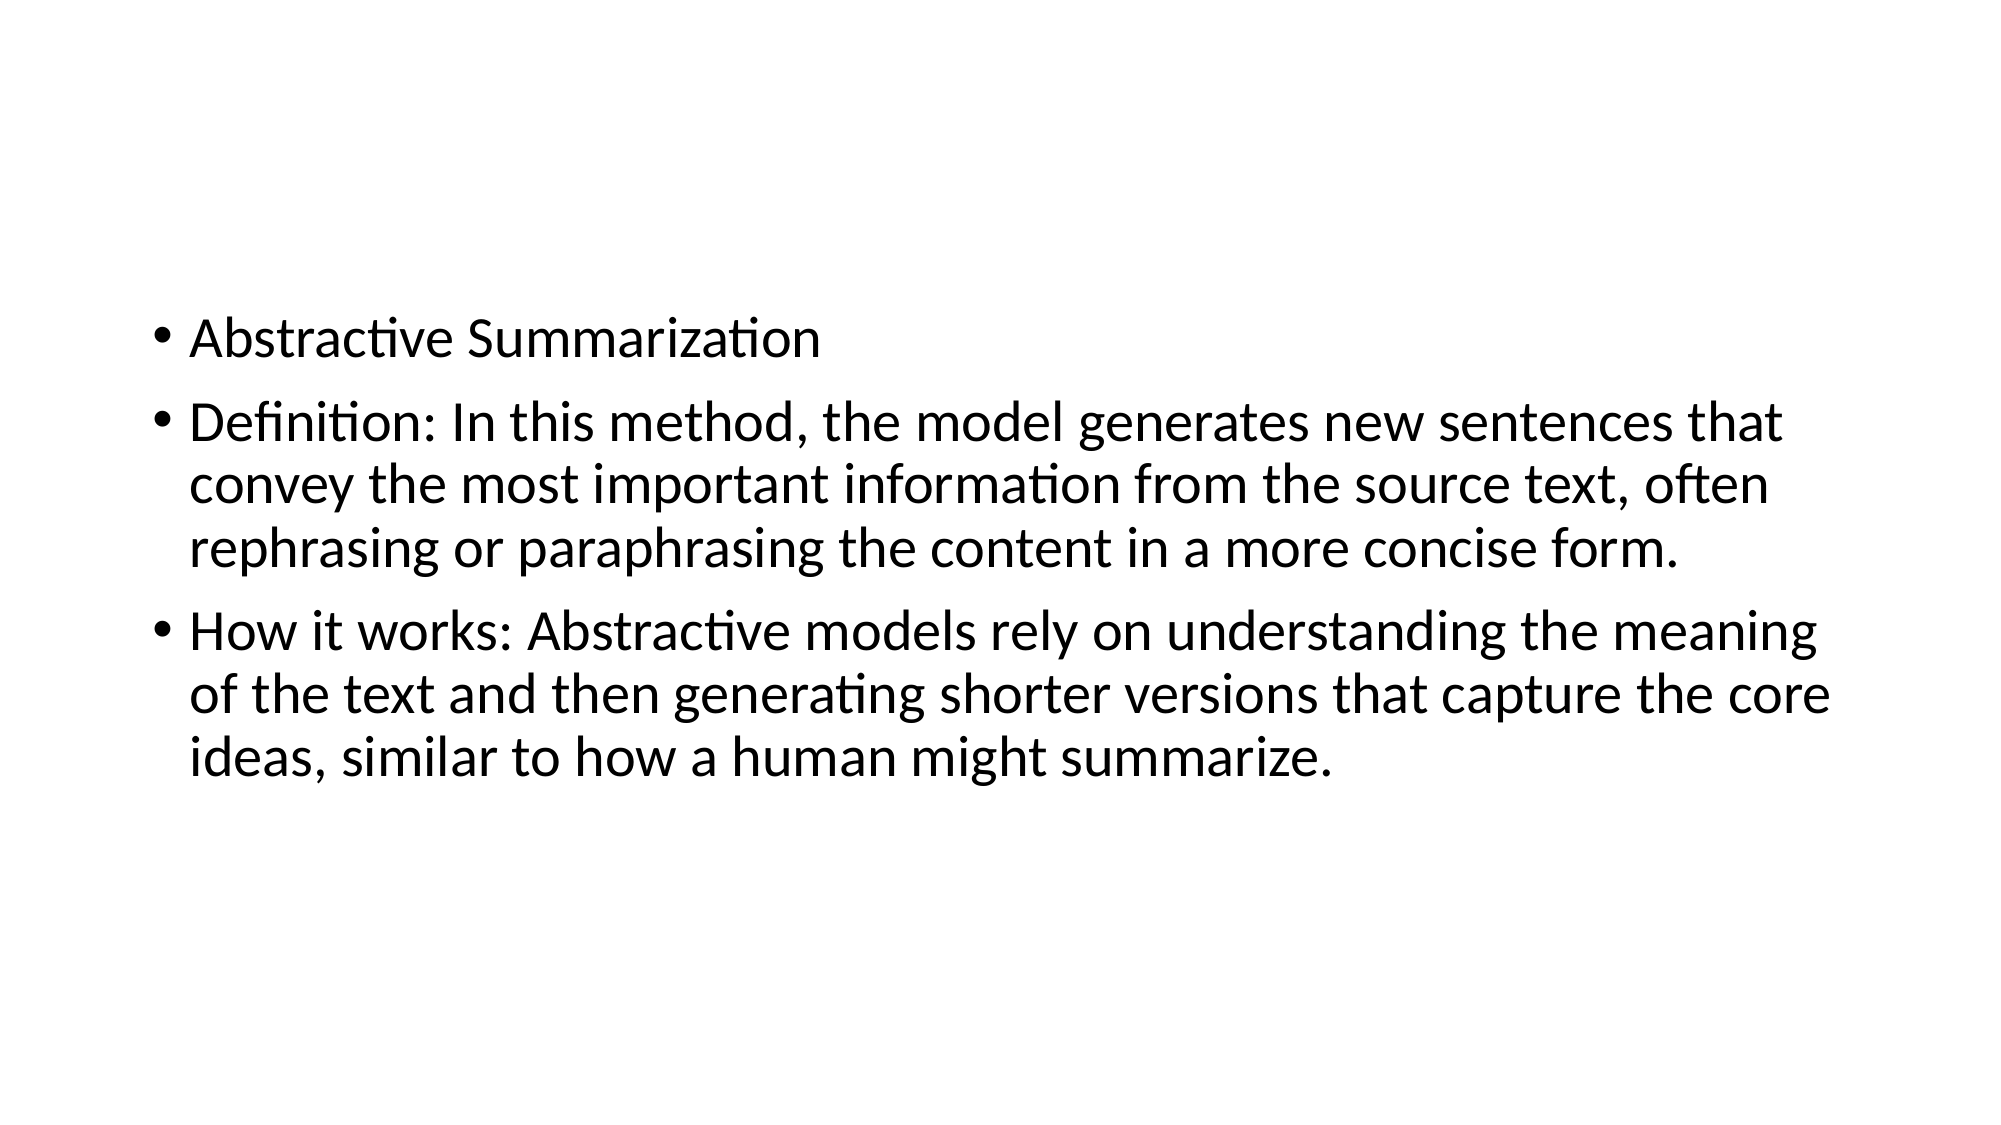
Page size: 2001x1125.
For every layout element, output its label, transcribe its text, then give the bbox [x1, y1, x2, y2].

list Abstractive Summarization Definition: In this method, the model generates new sentences that convey the most important information from the source text, often rephrasing or paraphrasing the content in a more concise form. How it works: Abstractive models rely on understanding the meaning of the text and then generating shorter versions that capture the core ideas, similar to how a human might summarize. [137, 299, 1863, 1014]
